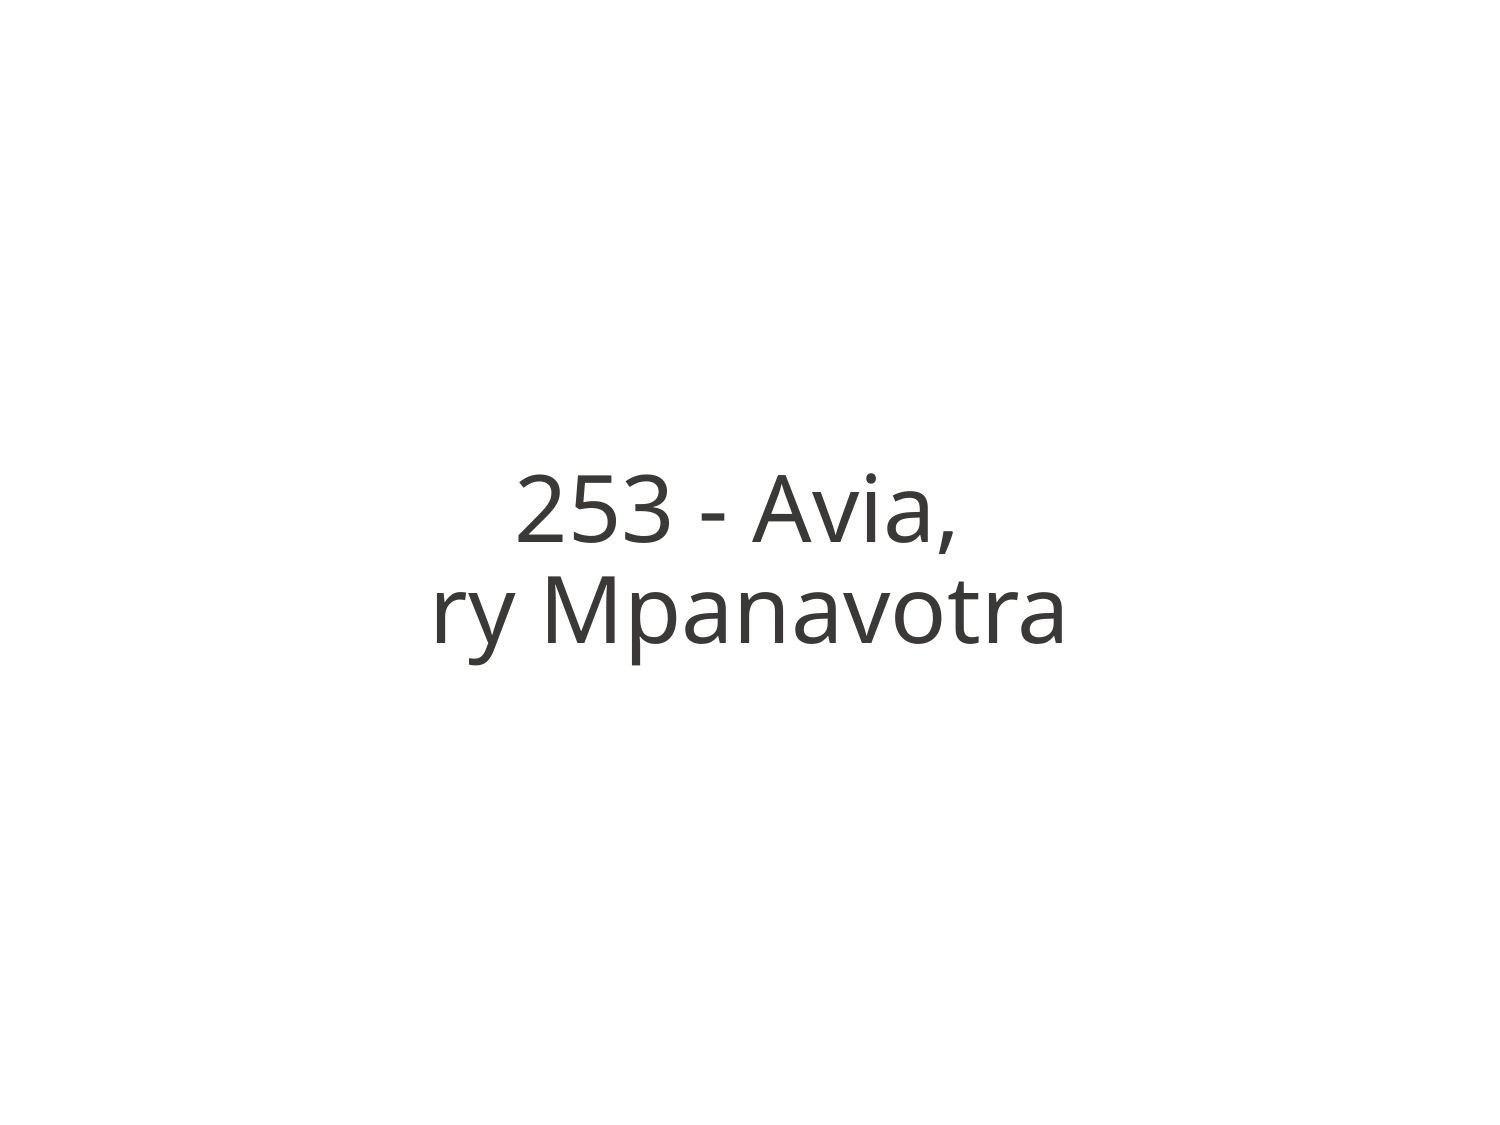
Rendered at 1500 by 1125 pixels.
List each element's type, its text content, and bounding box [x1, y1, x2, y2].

title 253 - Avia, ry Mpanavotra [103, 453, 1397, 672]
